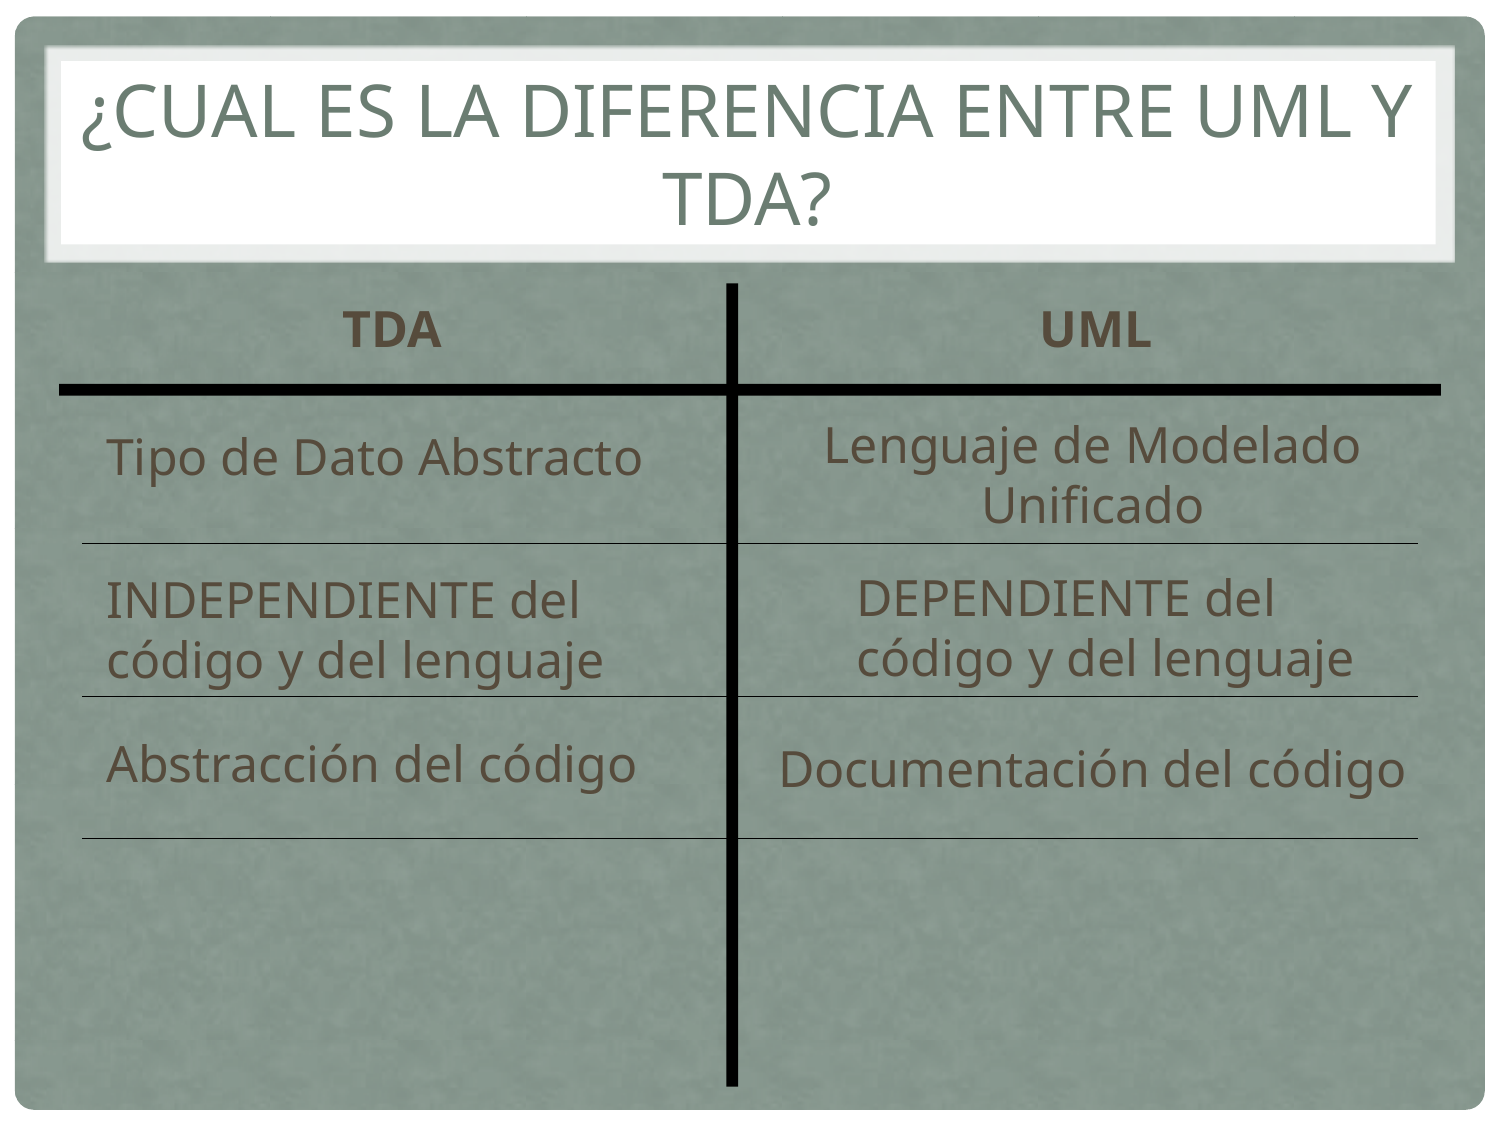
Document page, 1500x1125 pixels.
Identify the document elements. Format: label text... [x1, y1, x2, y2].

text_box ¿Cual es la diferencia entrE UML y TDA? [69, 66, 1425, 238]
text_box UML [1039, 297, 1418, 356]
text_box INDEPENDIENTE del código y del lenguaje [106, 568, 697, 685]
text_box Abstracción del código [106, 732, 697, 838]
picture [14, 16, 1485, 1110]
text_box TDA [342, 297, 874, 356]
text_box DEPENDIENTE del código y del lenguaje [856, 566, 1447, 684]
text_box Documentación del código [778, 737, 1452, 854]
text_box Abstracción del código [106, 839, 697, 849]
text_box Tipo de Dato Abstracto [106, 425, 697, 542]
text_box Lenguaje de Modelado Unificado [797, 413, 1388, 531]
